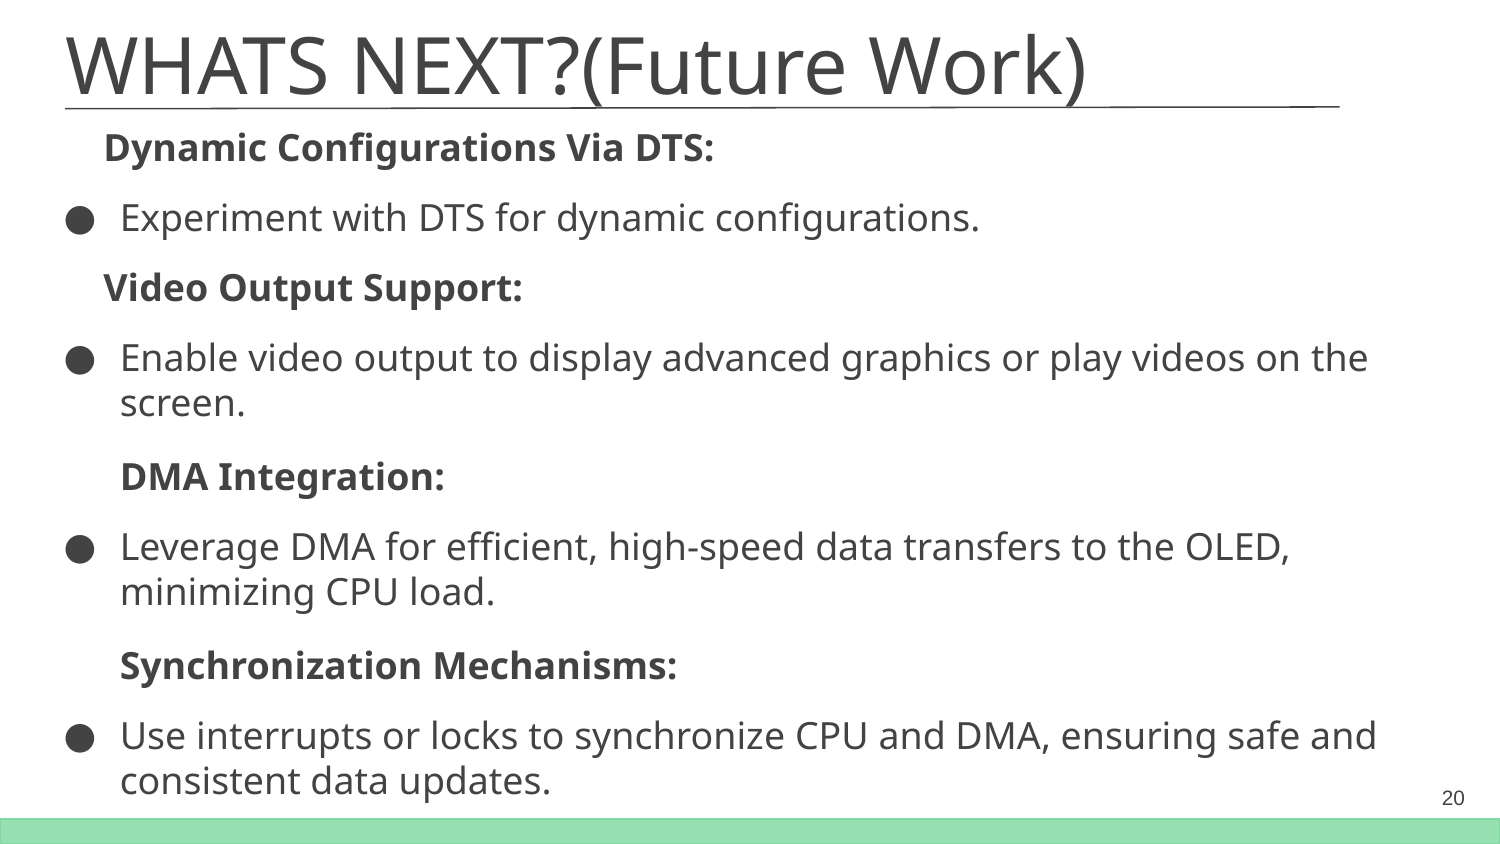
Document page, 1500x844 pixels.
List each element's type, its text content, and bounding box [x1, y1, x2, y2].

text_box WHATS NEXT?(Future Work) [50, 0, 1302, 108]
text_box Dynamic Configurations Via DTS: Experiment with DTS for dynamic configurations. Video Output Support: Enable video output to display advanced graphics or play videos on the screen. DMA Integration: Leverage DMA for efficient, high-speed data transfers to the OLED, minimizing CPU load. Synchronization Mechanisms: Use interrupts or locks to synchronize CPU and DMA, ensuring safe and consistent data updates. [29, 108, 1408, 819]
slide_number ‹#› [1408, 764, 1480, 818]
text_box [0, 818, 1500, 844]
